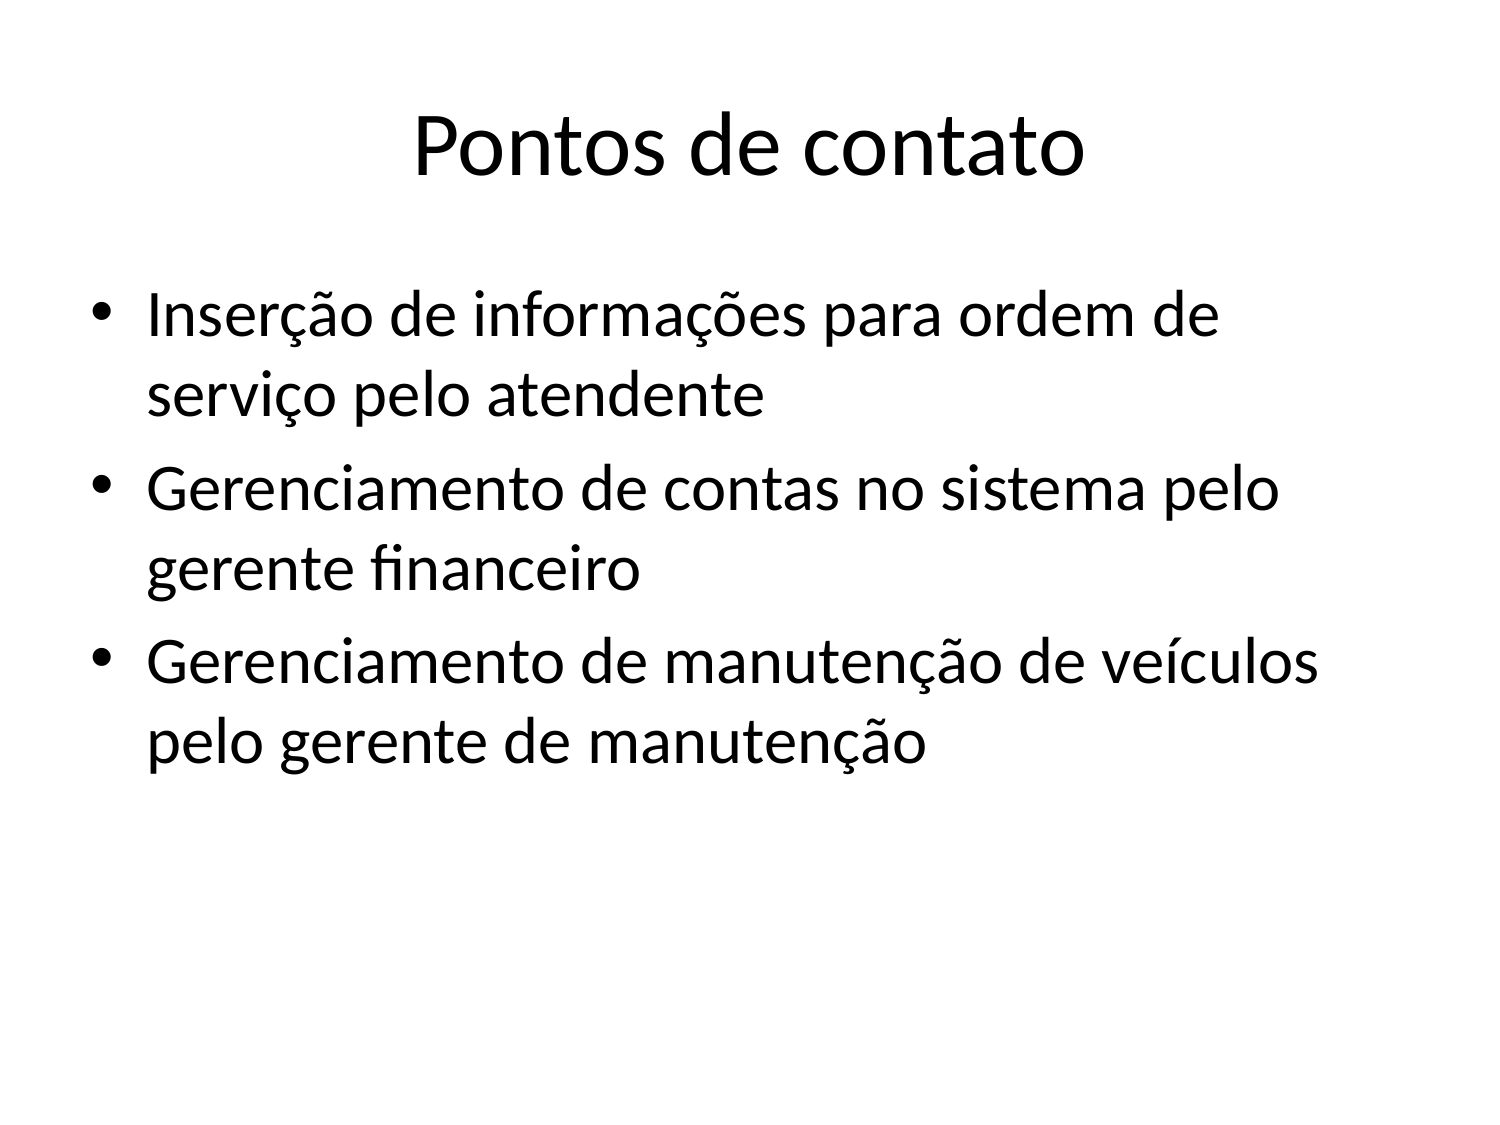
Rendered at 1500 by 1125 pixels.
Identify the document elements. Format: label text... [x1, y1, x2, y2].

list Inserção de informações para ordem de serviço pelo atendente Gerenciamento de contas no sistema pelo gerente financeiro Gerenciamento de manutenção de veículos pelo gerente de manutenção [75, 262, 1425, 1005]
title Pontos de contato [75, 45, 1425, 233]
